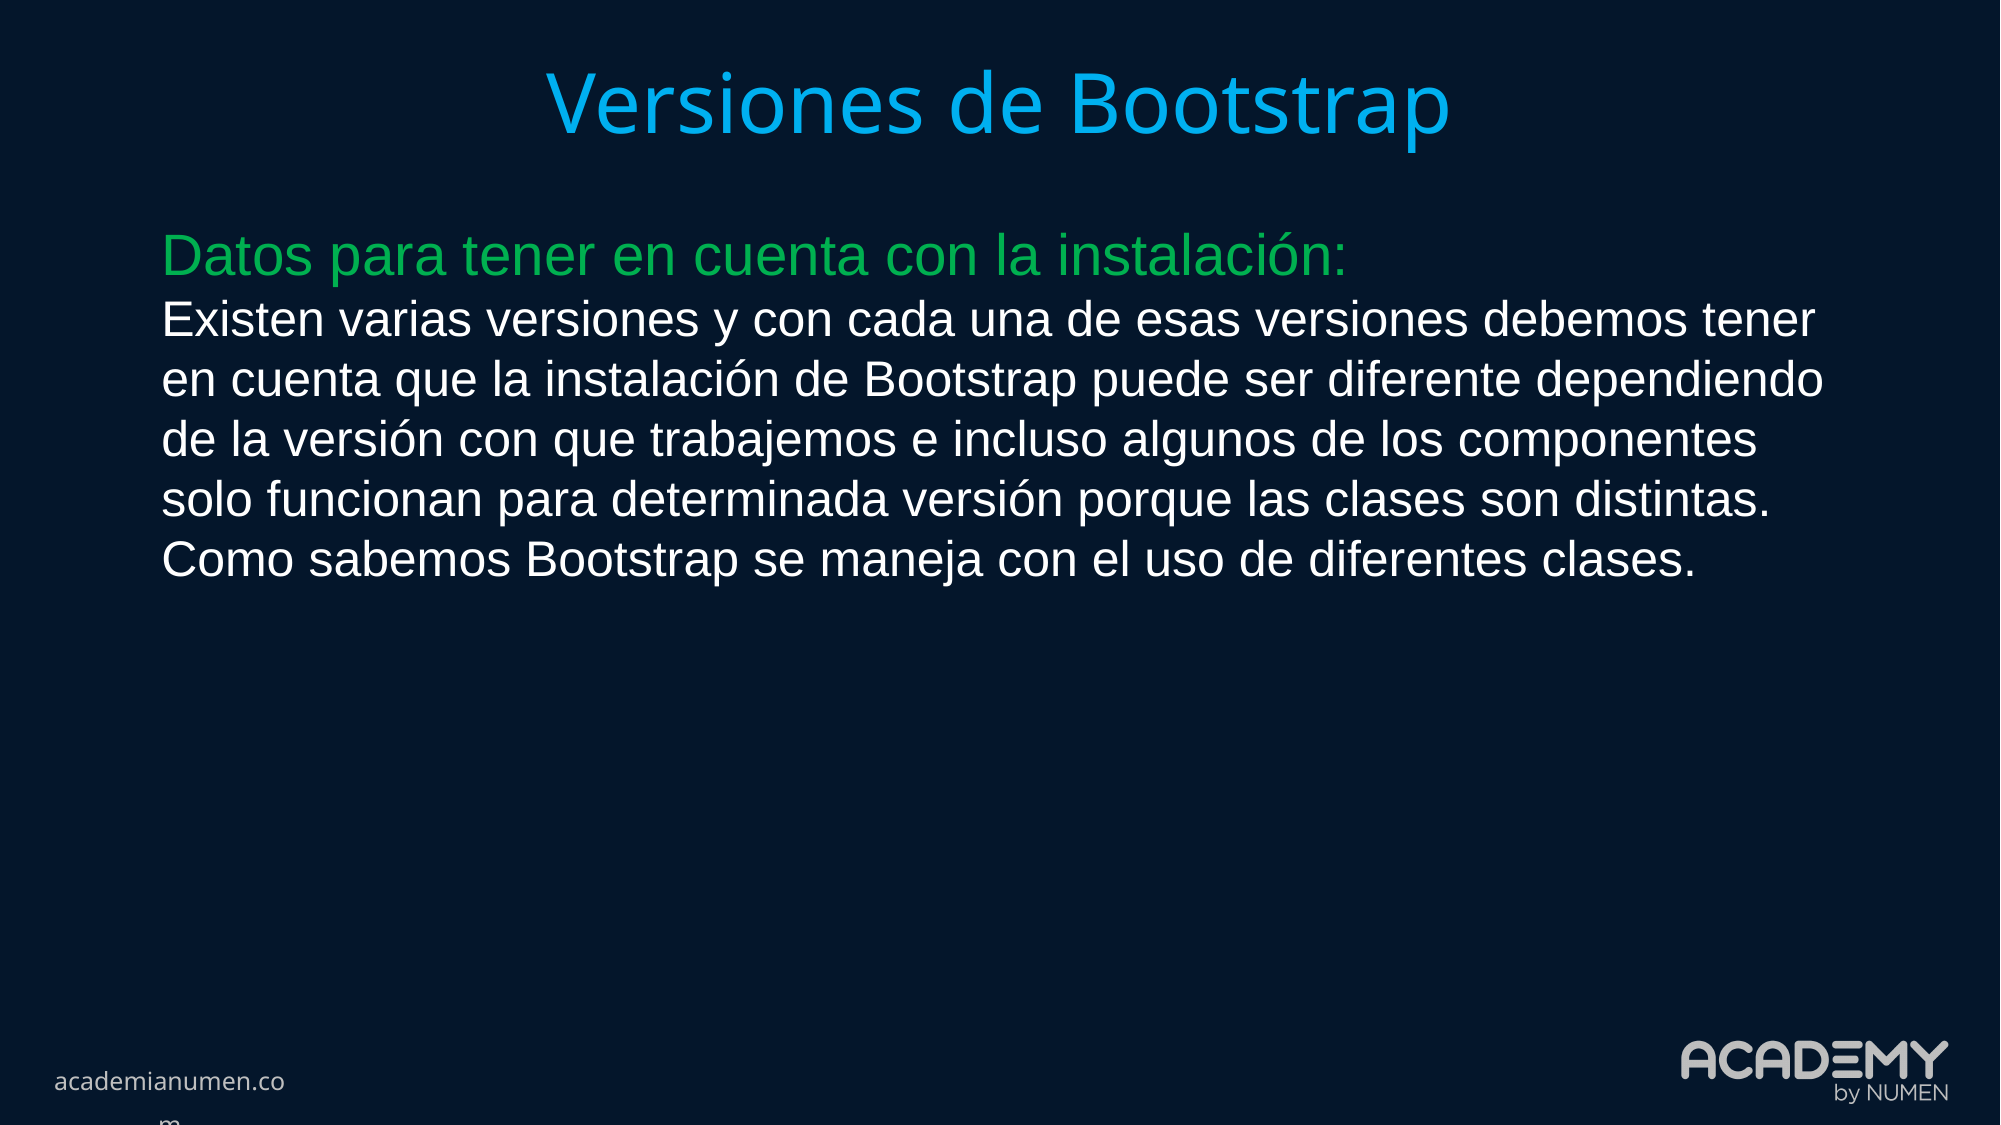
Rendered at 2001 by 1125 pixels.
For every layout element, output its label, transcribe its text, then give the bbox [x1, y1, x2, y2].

text_box Datos para tener en cuenta con la instalación: Existen varias versiones y con cada una de esas versiones debemos tener en cuenta que la instalación de Bootstrap puede ser diferente dependiendo de la versión con que trabajemos e incluso algunos de los componentes solo funcionan para determinada versión porque las clases son distintas. Como sabemos Bootstrap se maneja con el uso de diferentes clases. [146, 209, 1854, 595]
title Versiones de Bootstrap [0, 38, 2000, 176]
picture [1658, 1033, 1967, 1104]
